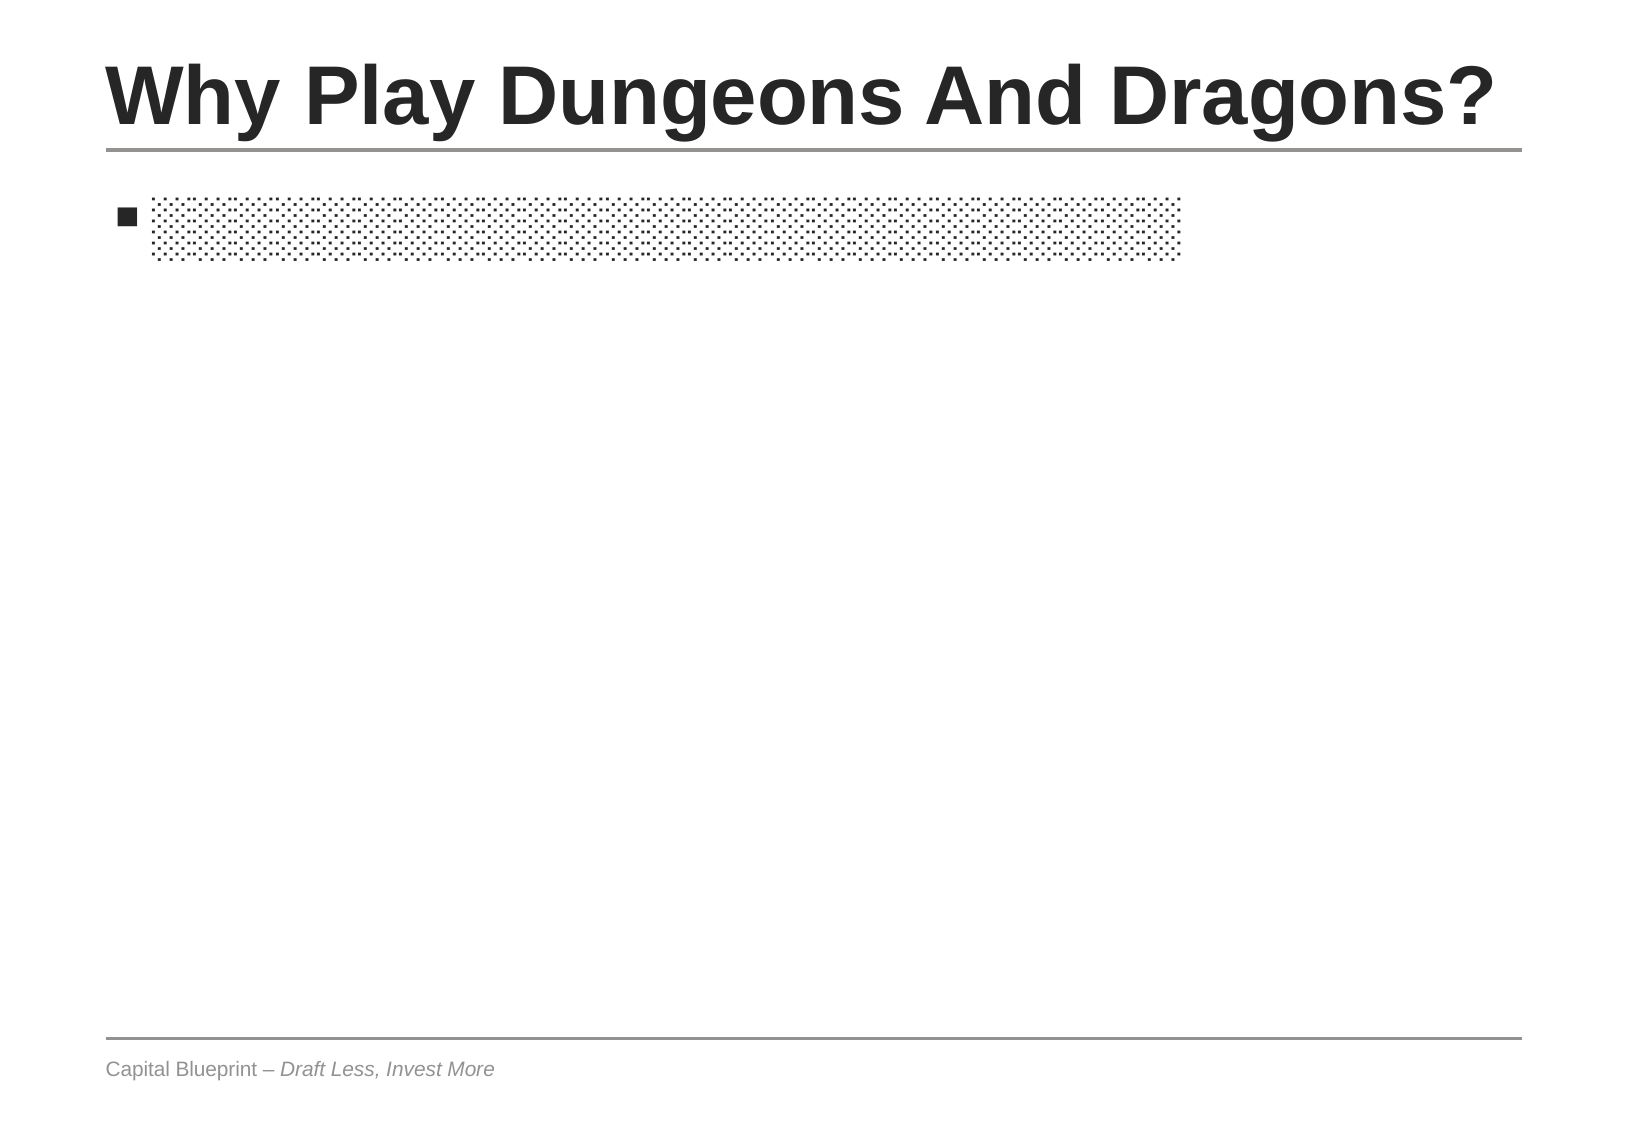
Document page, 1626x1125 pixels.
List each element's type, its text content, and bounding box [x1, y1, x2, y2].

title Why Play Dungeons And Dragons? [105, 14, 1523, 142]
list ░░░░░░░░░░░░░░░░░░░░░░░░░ [105, 187, 1523, 1014]
